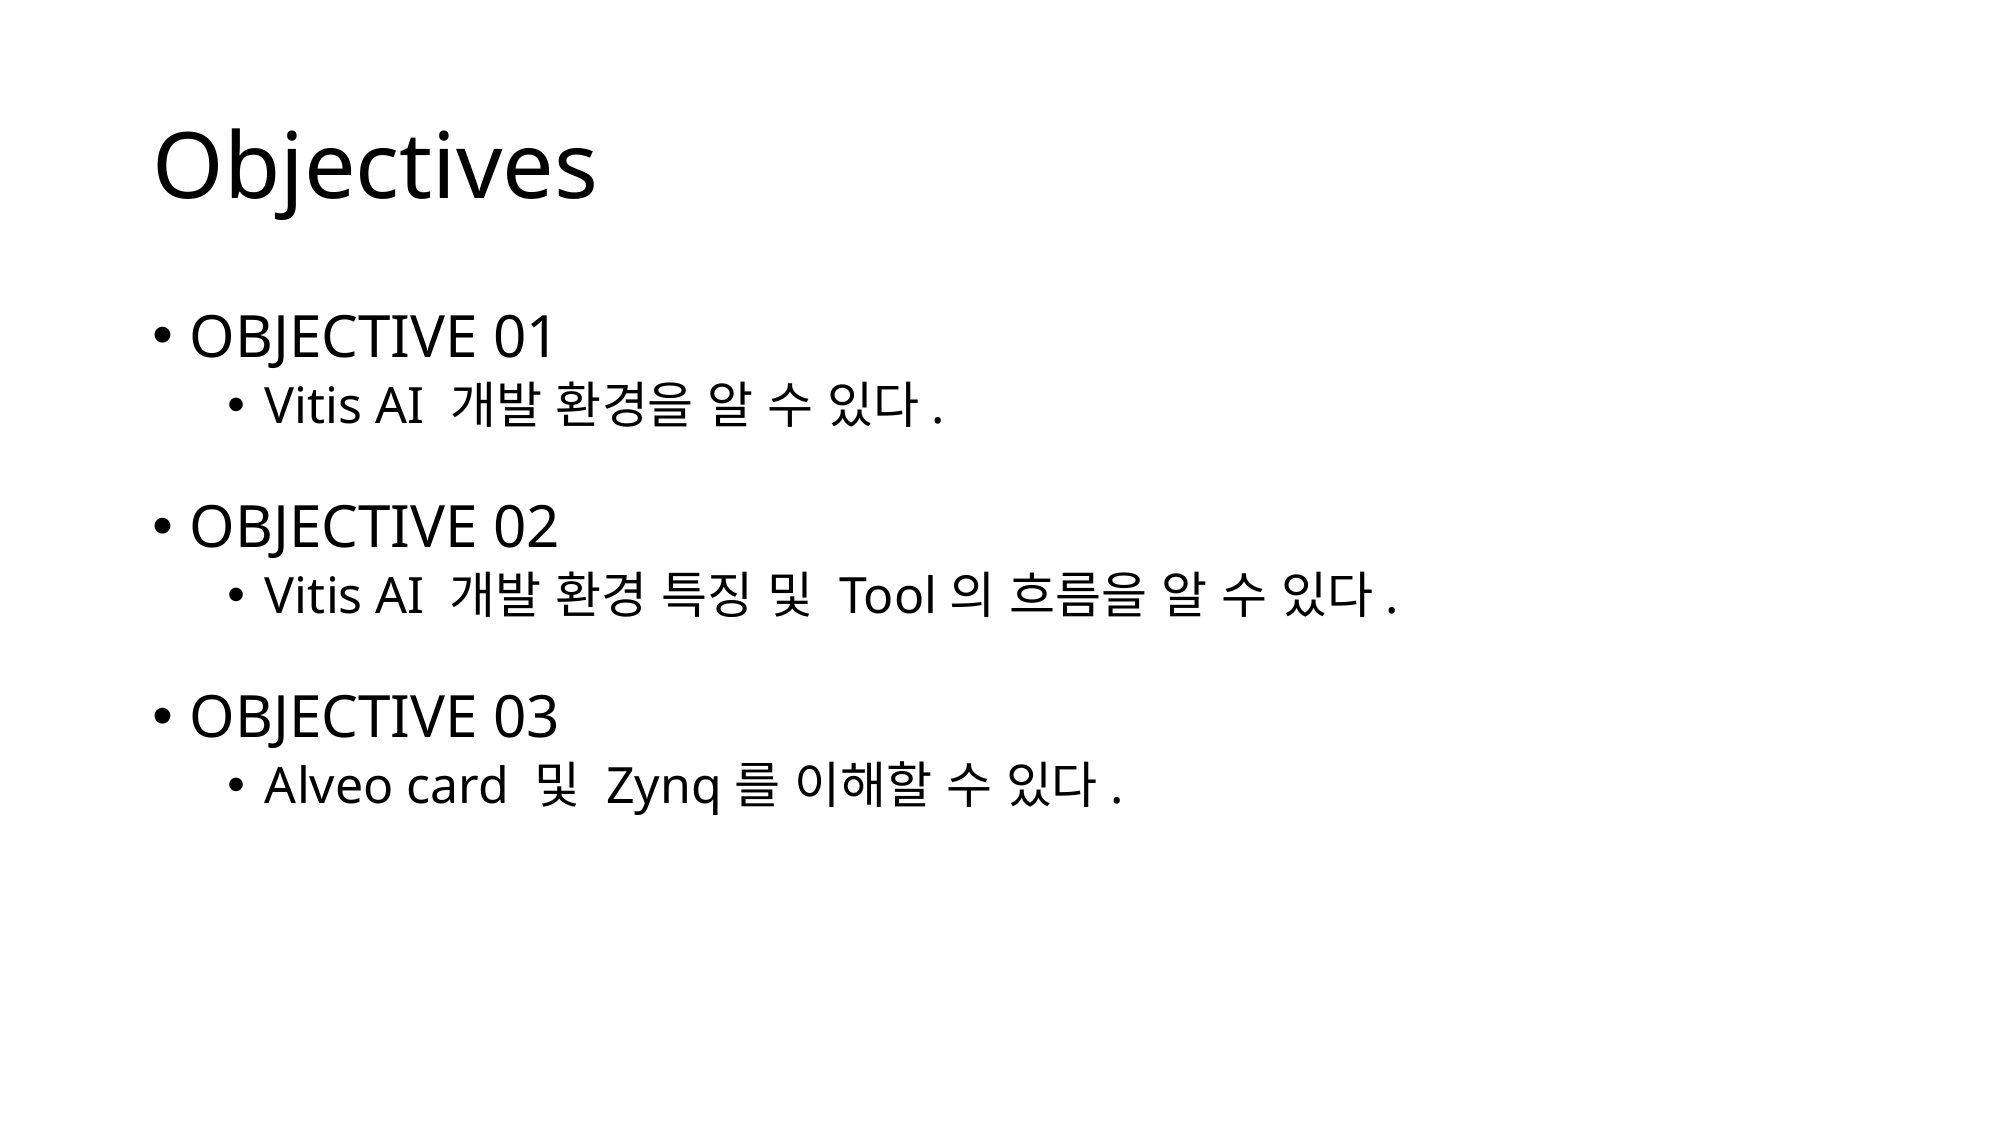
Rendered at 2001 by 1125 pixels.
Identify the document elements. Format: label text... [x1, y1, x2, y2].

text_box OBJECTIVE 03 Alveo card 및 Zynq를 이해할 수 있다. [137, 679, 1863, 848]
list OBJECTIVE 01 Vitis AI 개발 환경을 알 수 있다. [137, 299, 1863, 468]
text_box OBJECTIVE 02 Vitis AI 개발 환경 특징 및 Tool의 흐름을 알 수 있다. [137, 489, 1863, 658]
title Objectives [137, 59, 1863, 278]
